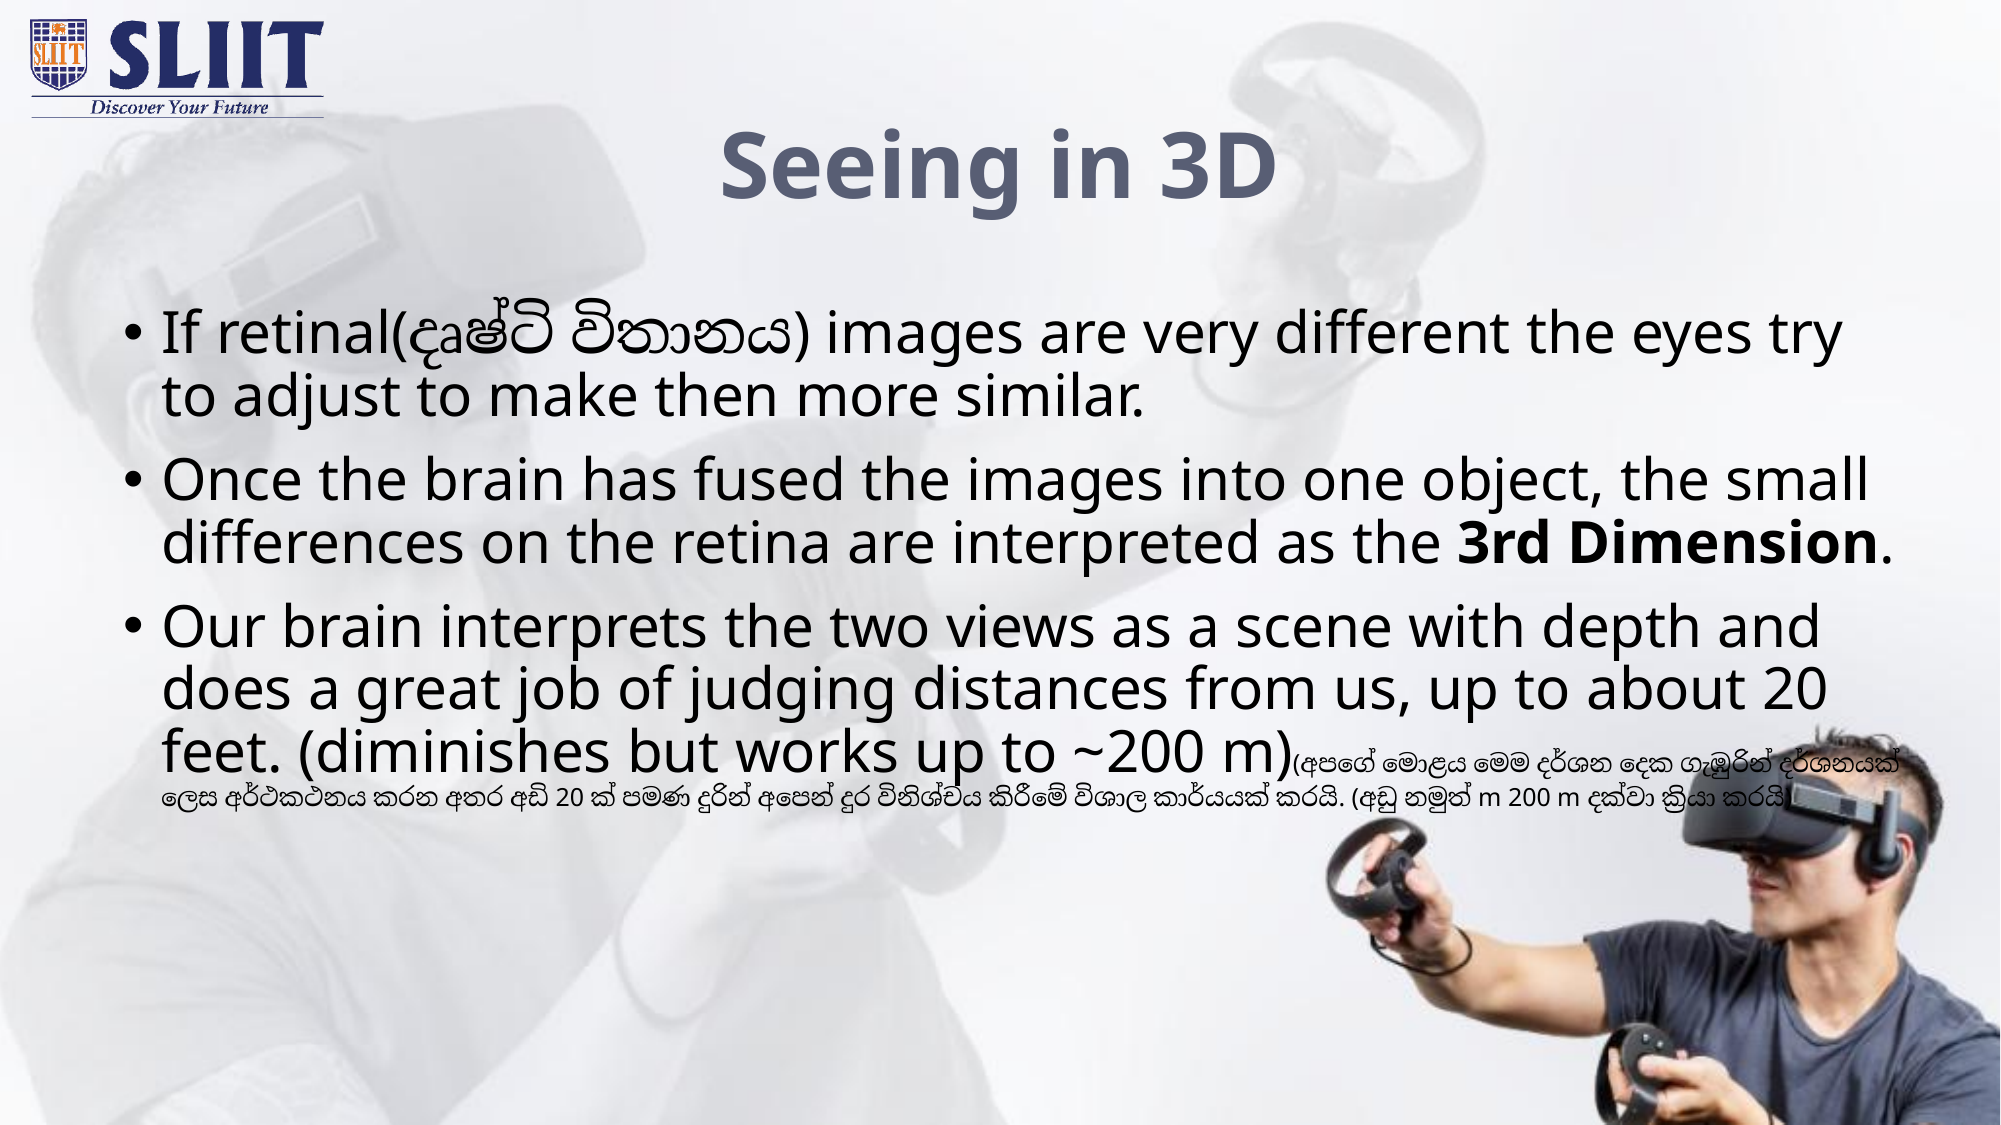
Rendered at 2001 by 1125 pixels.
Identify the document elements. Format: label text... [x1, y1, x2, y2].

list If retinal(දෘෂ්ටි විතානය) images are very different the eyes try to adjust to make then more similar. Once the brain has fused the images into one object, the small differences on the retina are interpreted as the 3rd Dimension. Our brain interprets the two views as a scene with depth and does a great job of judging distances from us, up to about 20 feet. (diminishes but works up to ~200 m)(අපගේ මොළය මෙම දර්ශන දෙක ගැඹුරින් දර්ශනයක් ලෙස අර්ථකථනය කරන අතර අඩි 20 ක් පමණ දුරින් අපෙන් දුර විනිශ්චය කිරීමේ විශාල කාර්යයක් කරයි. (අඩු නමුත් m 200 m දක්වා ක්‍රියා කරයි) [108, 296, 1920, 1016]
title Seeing in 3D [137, 59, 1863, 278]
picture [0, 0, 2001, 1125]
